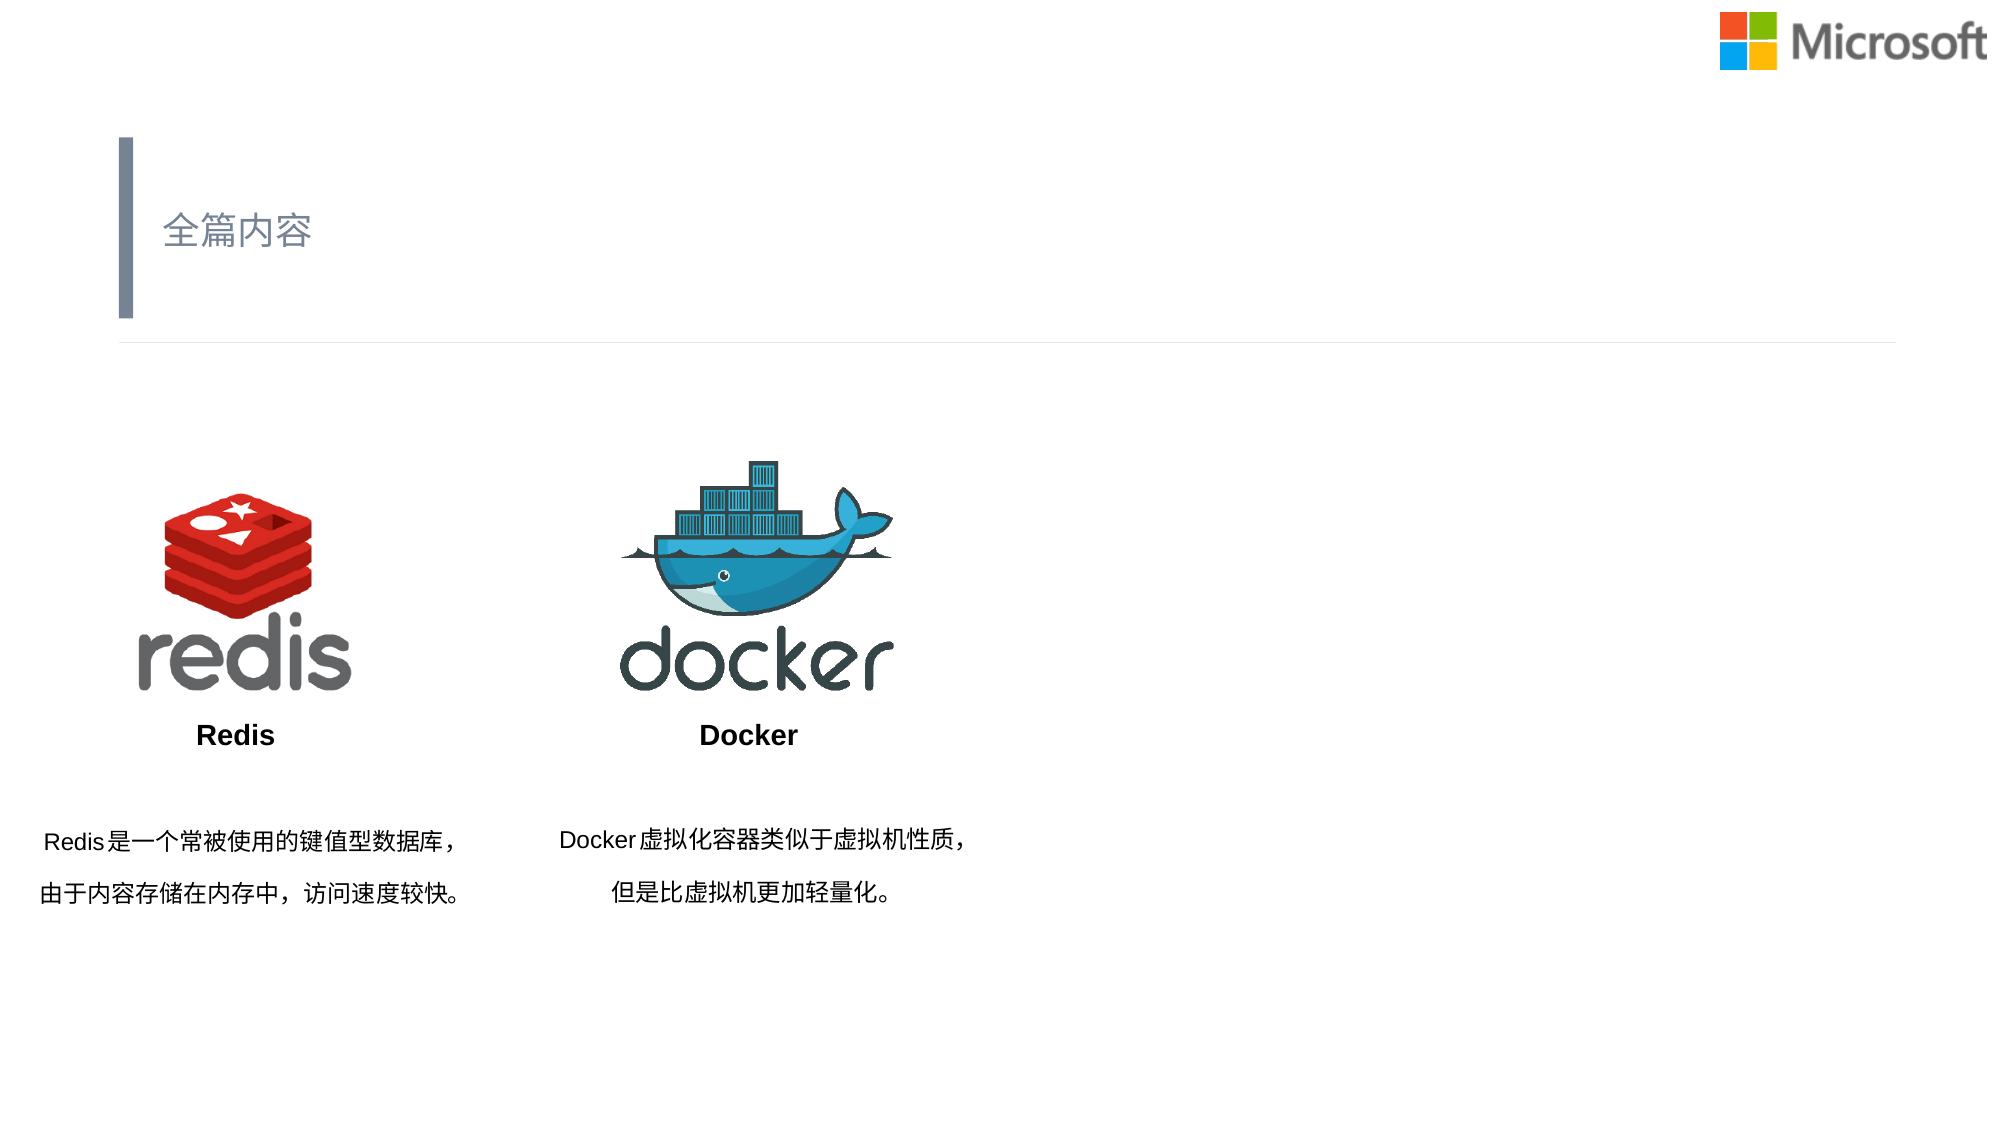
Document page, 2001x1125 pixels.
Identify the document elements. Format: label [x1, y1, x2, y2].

picture [620, 461, 894, 691]
text_box [14, 137, 1896, 919]
picture [107, 475, 381, 706]
picture [1720, 12, 1987, 70]
